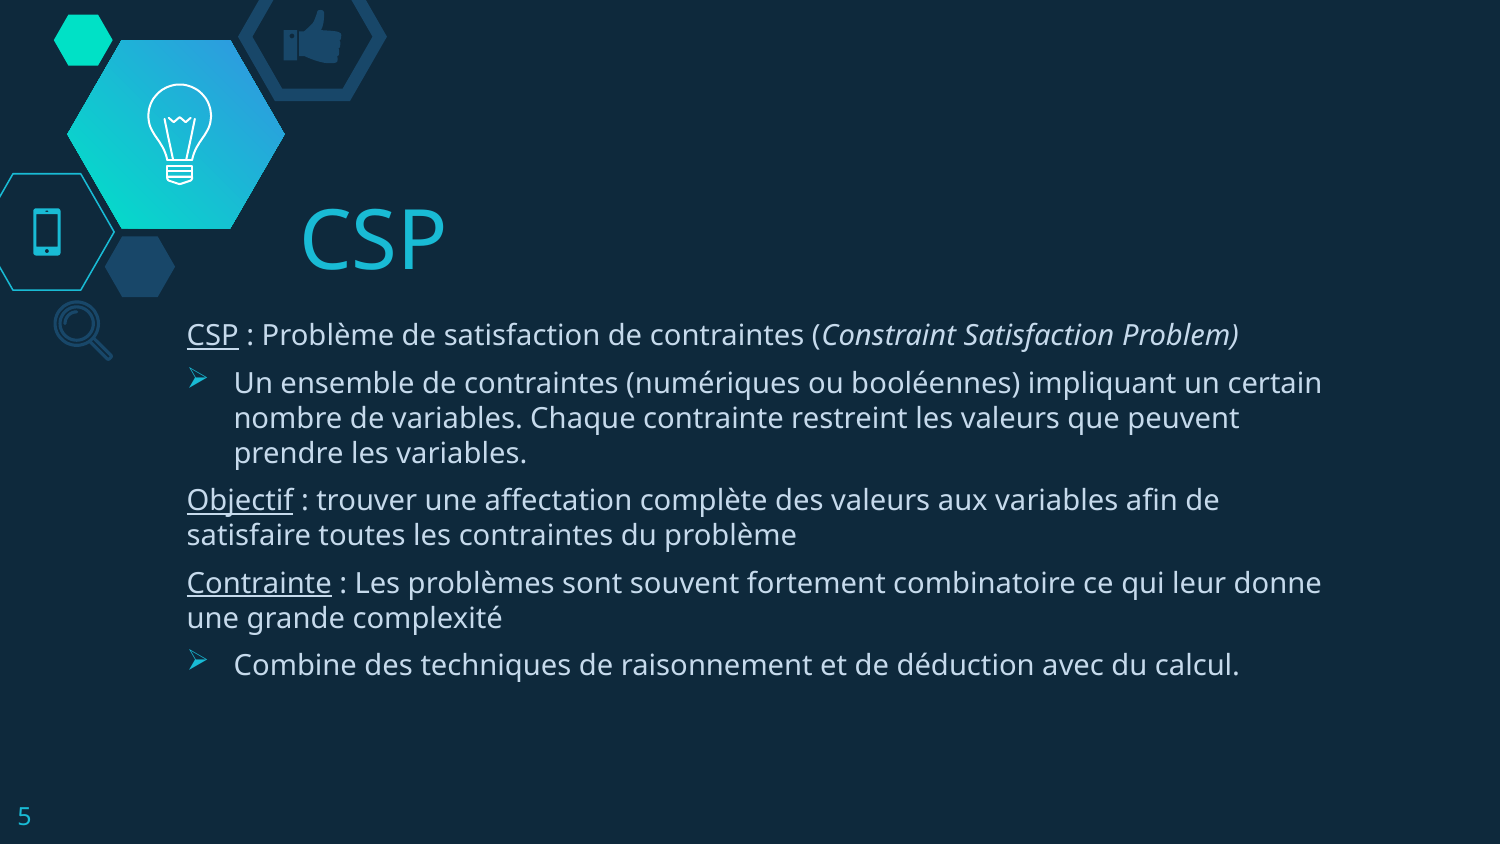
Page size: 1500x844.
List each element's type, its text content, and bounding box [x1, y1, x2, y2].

title CSP [284, 178, 1392, 302]
slide_number 5 [2, 785, 93, 844]
list CSP : Problème de satisfaction de contraintes (Constraint Satisfaction Problem) Un ensemble de contraintes (numériques ou booléennes) impliquant un certain nombre de variables. Chaque contrainte restreint les valeurs que peuvent prendre les variables. Objectif : trouver une affectation complète des valeurs aux variables afin de satisfaire toutes les contraintes du problème Contrainte : Les problèmes sont souvent fortement combinatoire ce qui leur donne une grande complexité Combine des techniques de raisonnement et de déduction avec du calcul. [171, 301, 1346, 719]
